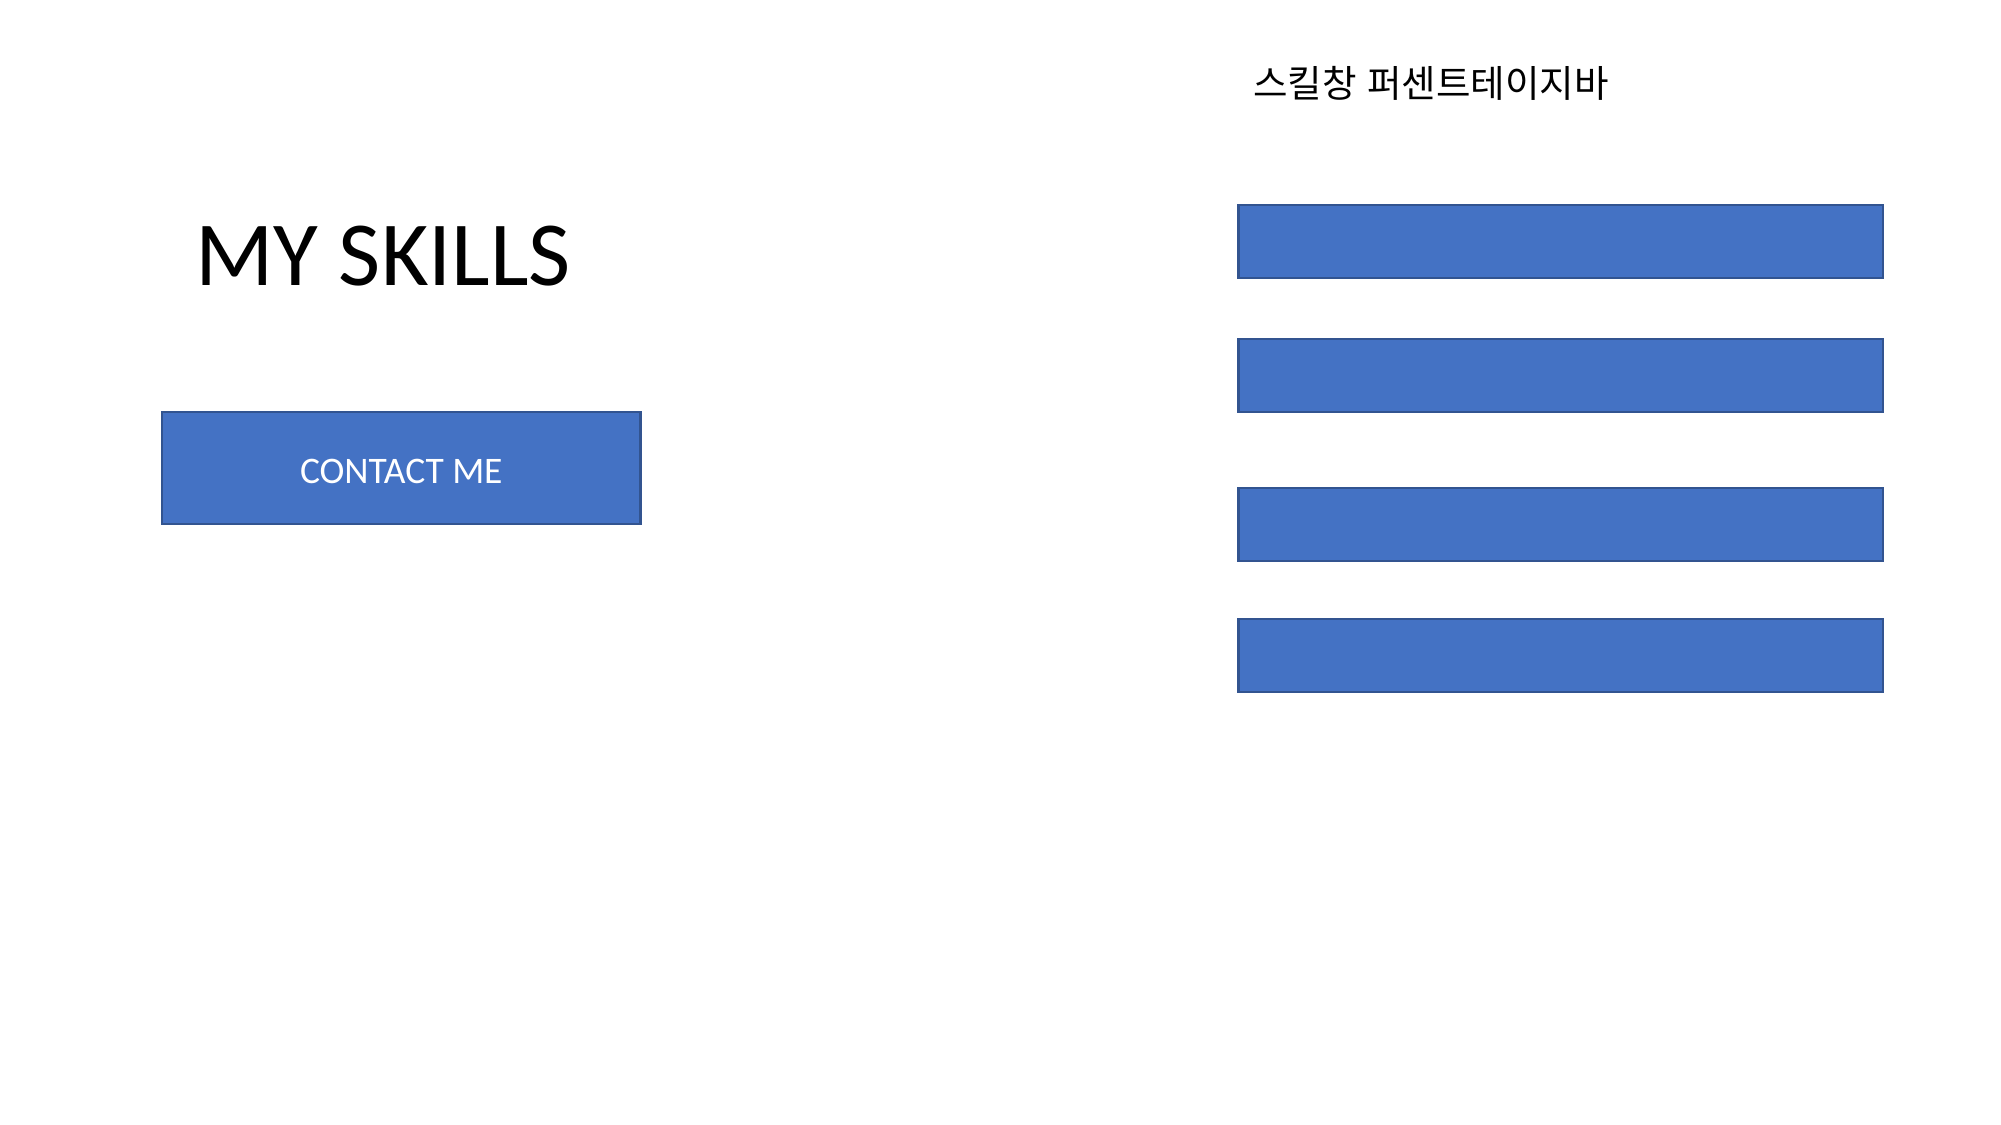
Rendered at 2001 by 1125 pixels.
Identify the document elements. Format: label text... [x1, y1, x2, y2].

text_box [1237, 618, 1884, 693]
text_box CONTACT ME [161, 411, 642, 525]
text_box 스킬창 퍼센트테이지바 [1238, 52, 1884, 113]
text_box MY SKILLS [180, 186, 898, 312]
text_box [1237, 487, 1884, 562]
text_box [1237, 338, 1884, 413]
text_box [1237, 204, 1884, 279]
